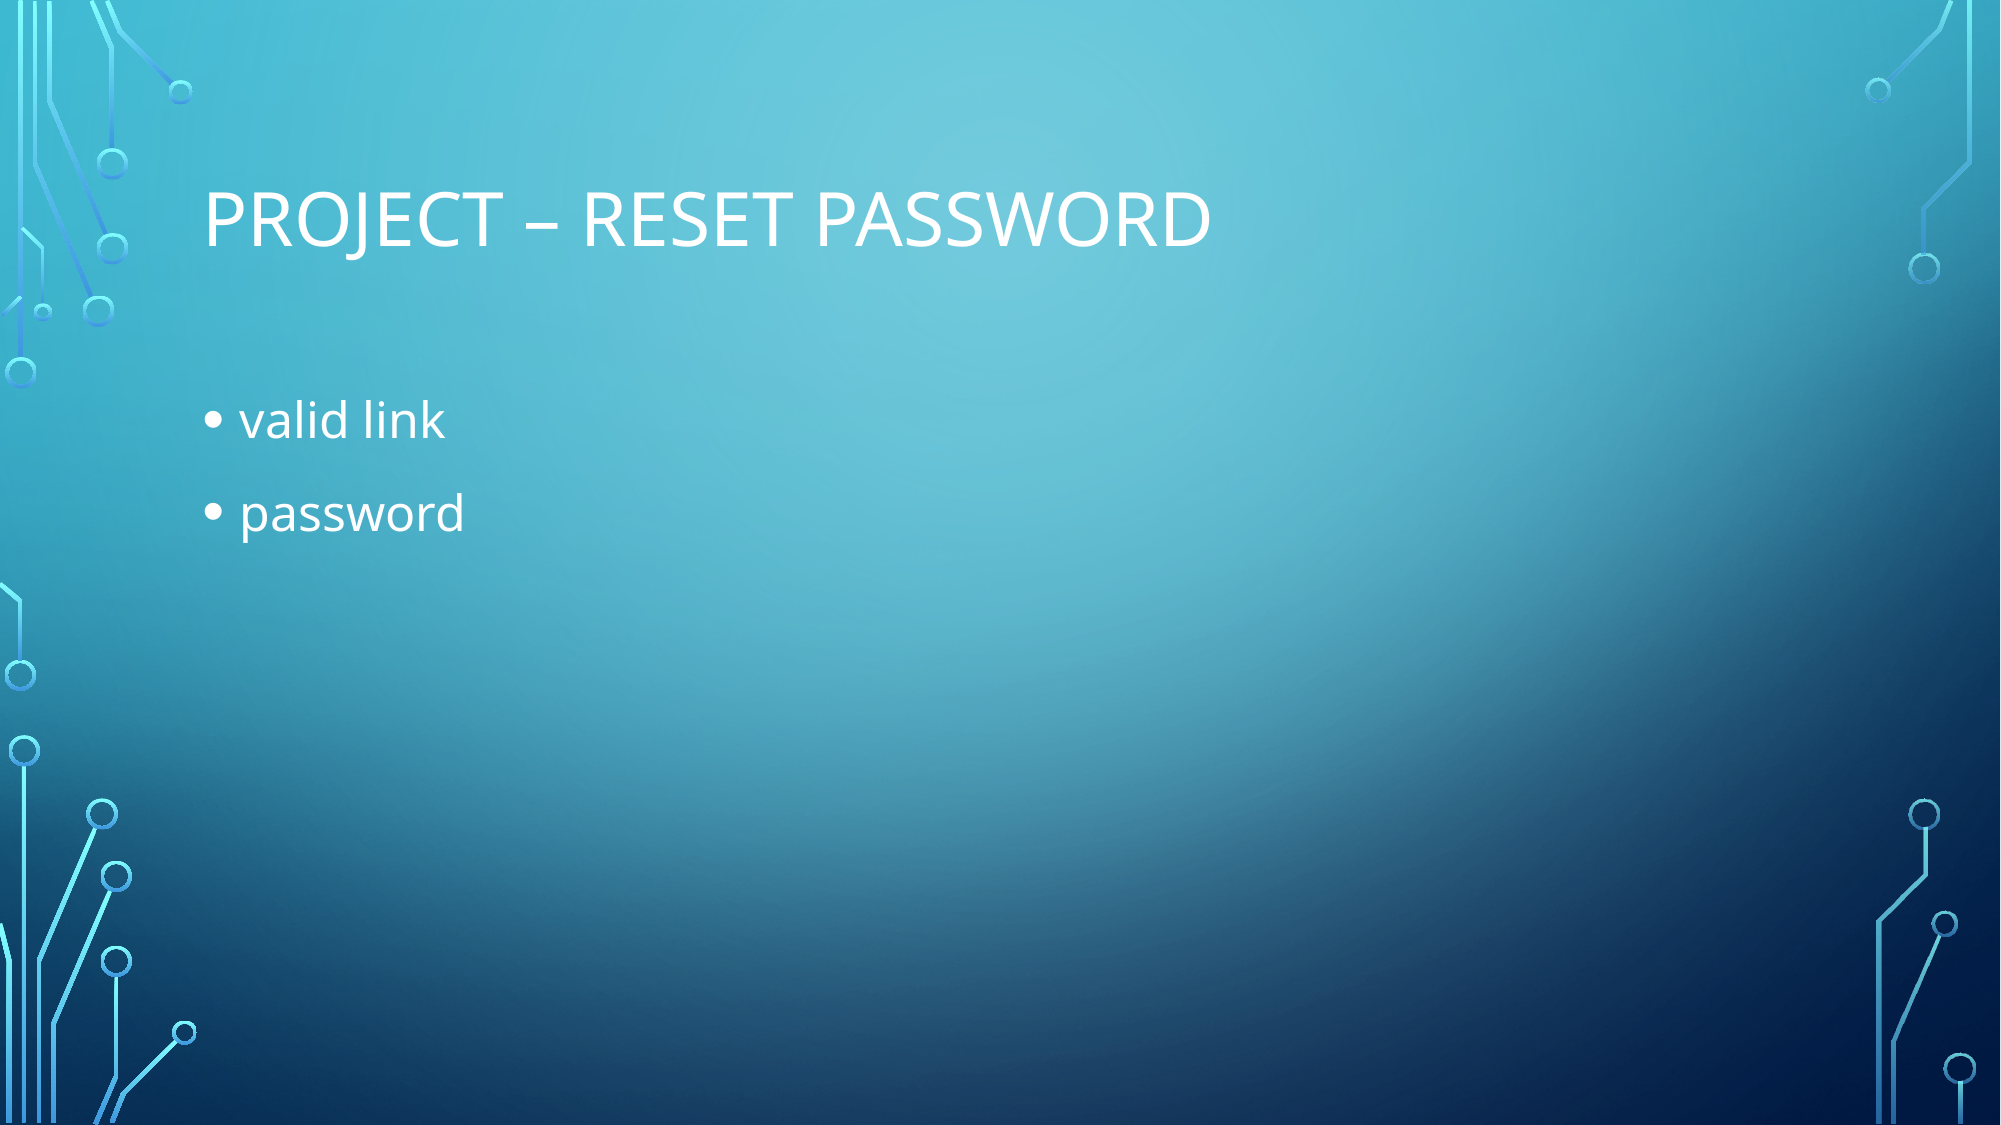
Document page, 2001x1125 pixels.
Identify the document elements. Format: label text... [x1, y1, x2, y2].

list valid link password [187, 369, 1813, 950]
title project – reset password [187, 101, 1813, 344]
